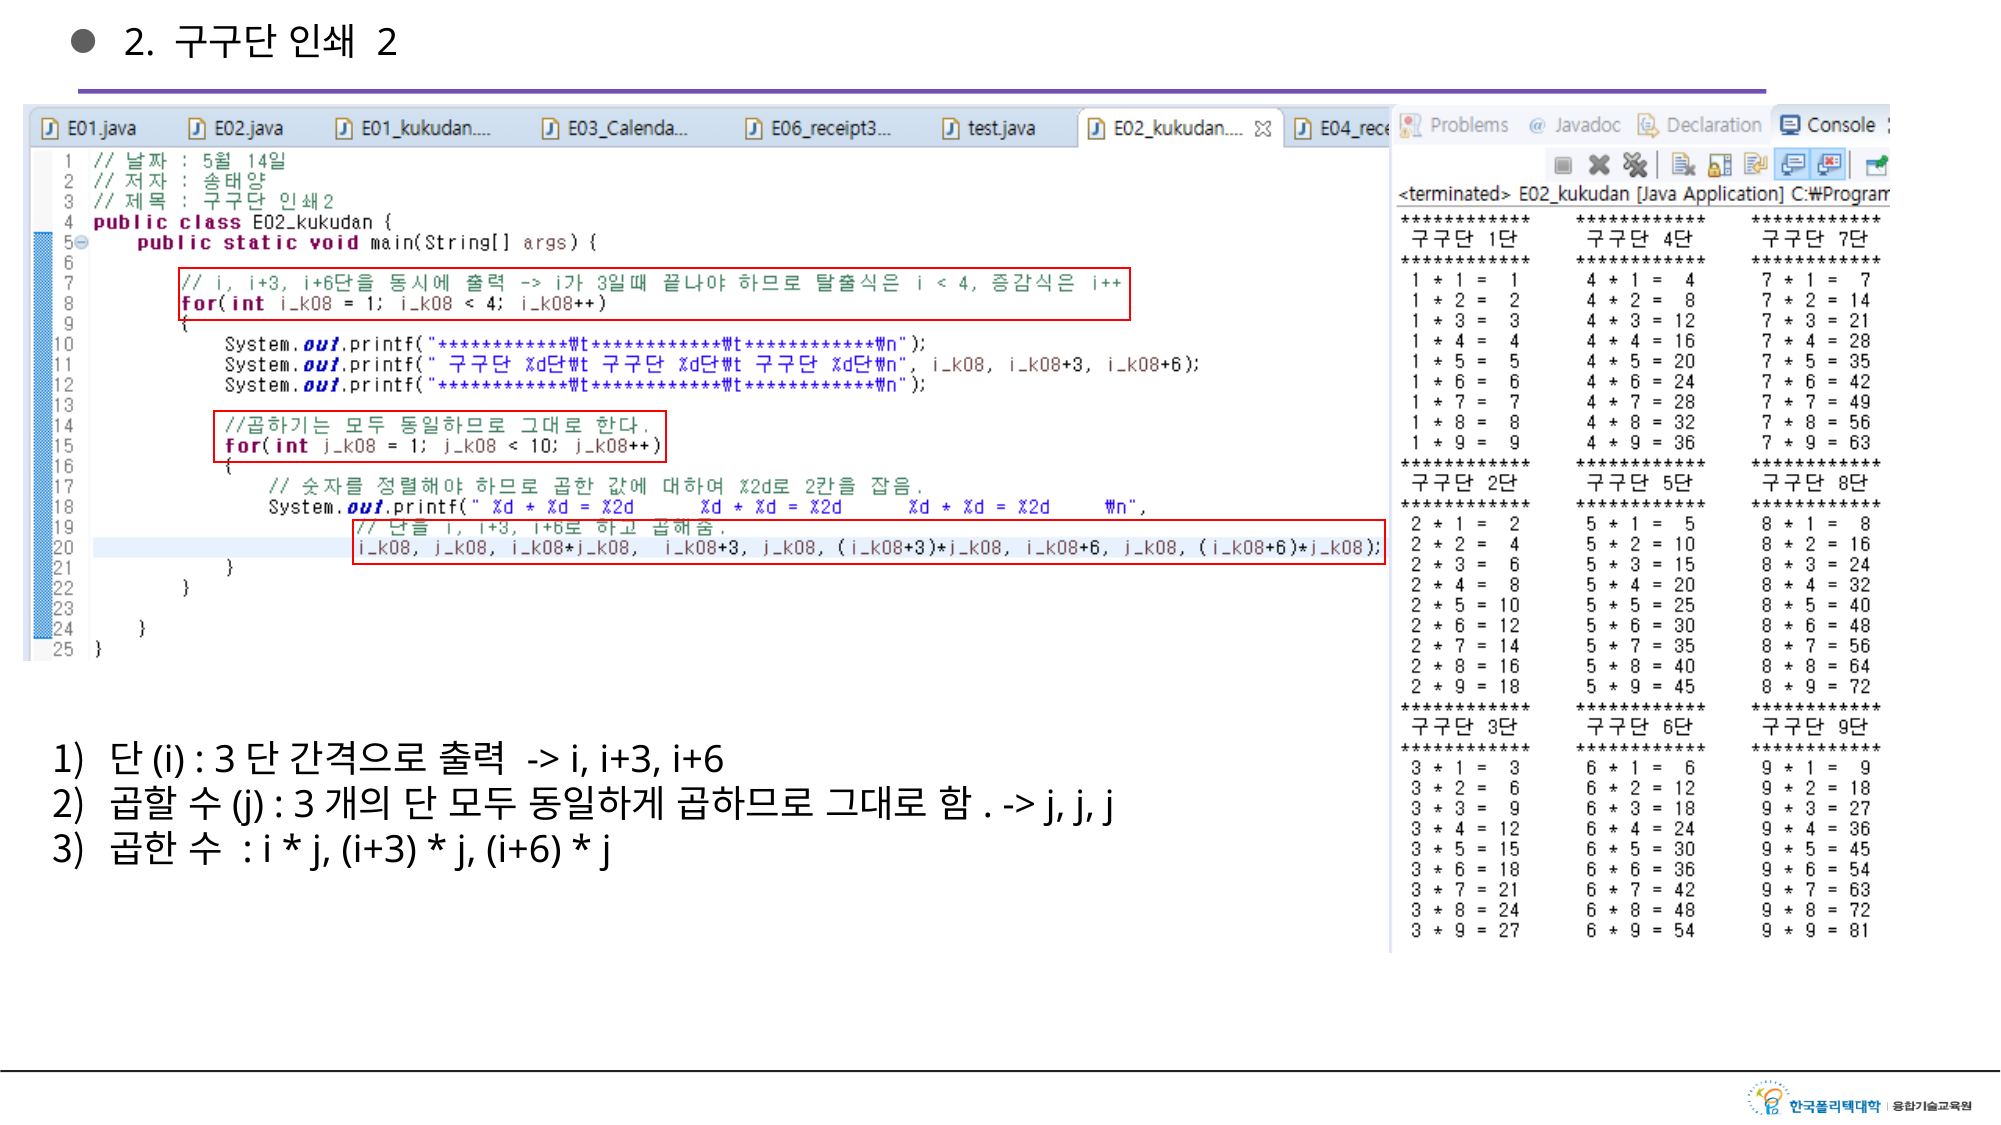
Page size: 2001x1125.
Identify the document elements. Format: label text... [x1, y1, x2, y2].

picture [1742, 1076, 1974, 1118]
picture [23, 104, 1890, 953]
text_box 2. 구구단 인쇄 2 [109, 10, 1660, 71]
text_box 단(i) : 3단 간격으로 출력 -> i, i+3, i+6 곱할 수(j) : 3개의 단 모두 동일하게 곱하므로 그대로 함. -> j, j, j 곱한 수 : i * j, (i+3) * j, (i+6) * j [38, 727, 1223, 878]
